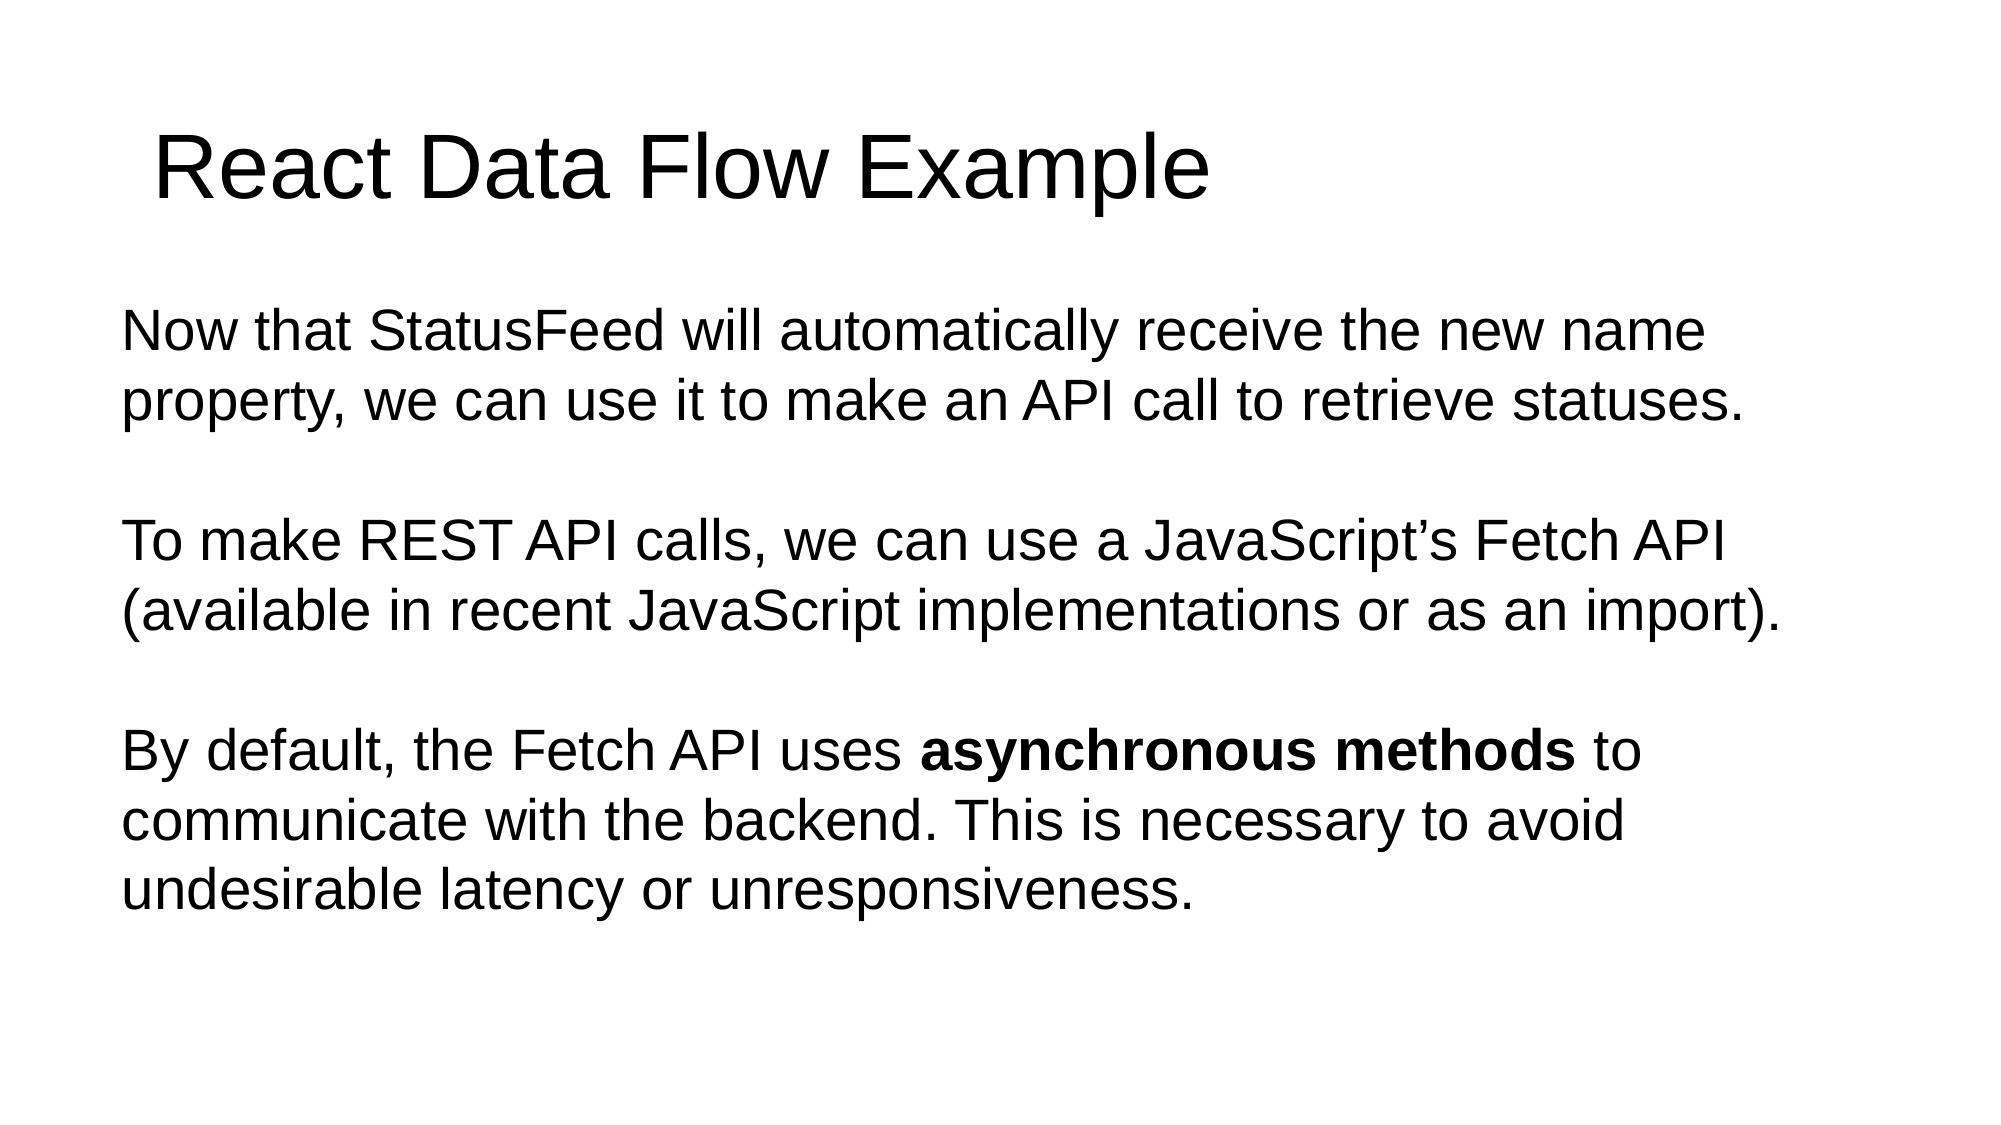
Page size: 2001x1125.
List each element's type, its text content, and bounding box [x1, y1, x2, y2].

title React Data Flow Example [137, 59, 1863, 278]
text_box Now that StatusFeed will automatically receive the new name property, we can use it to make an API call to retrieve statuses. To make REST API calls, we can use a JavaScript’s Fetch API (available in recent JavaScript implementations or as an import). By default, the Fetch API uses asynchronous methods to communicate with the backend. This is necessary to avoid undesirable latency or unresponsiveness. [107, 284, 1886, 929]
